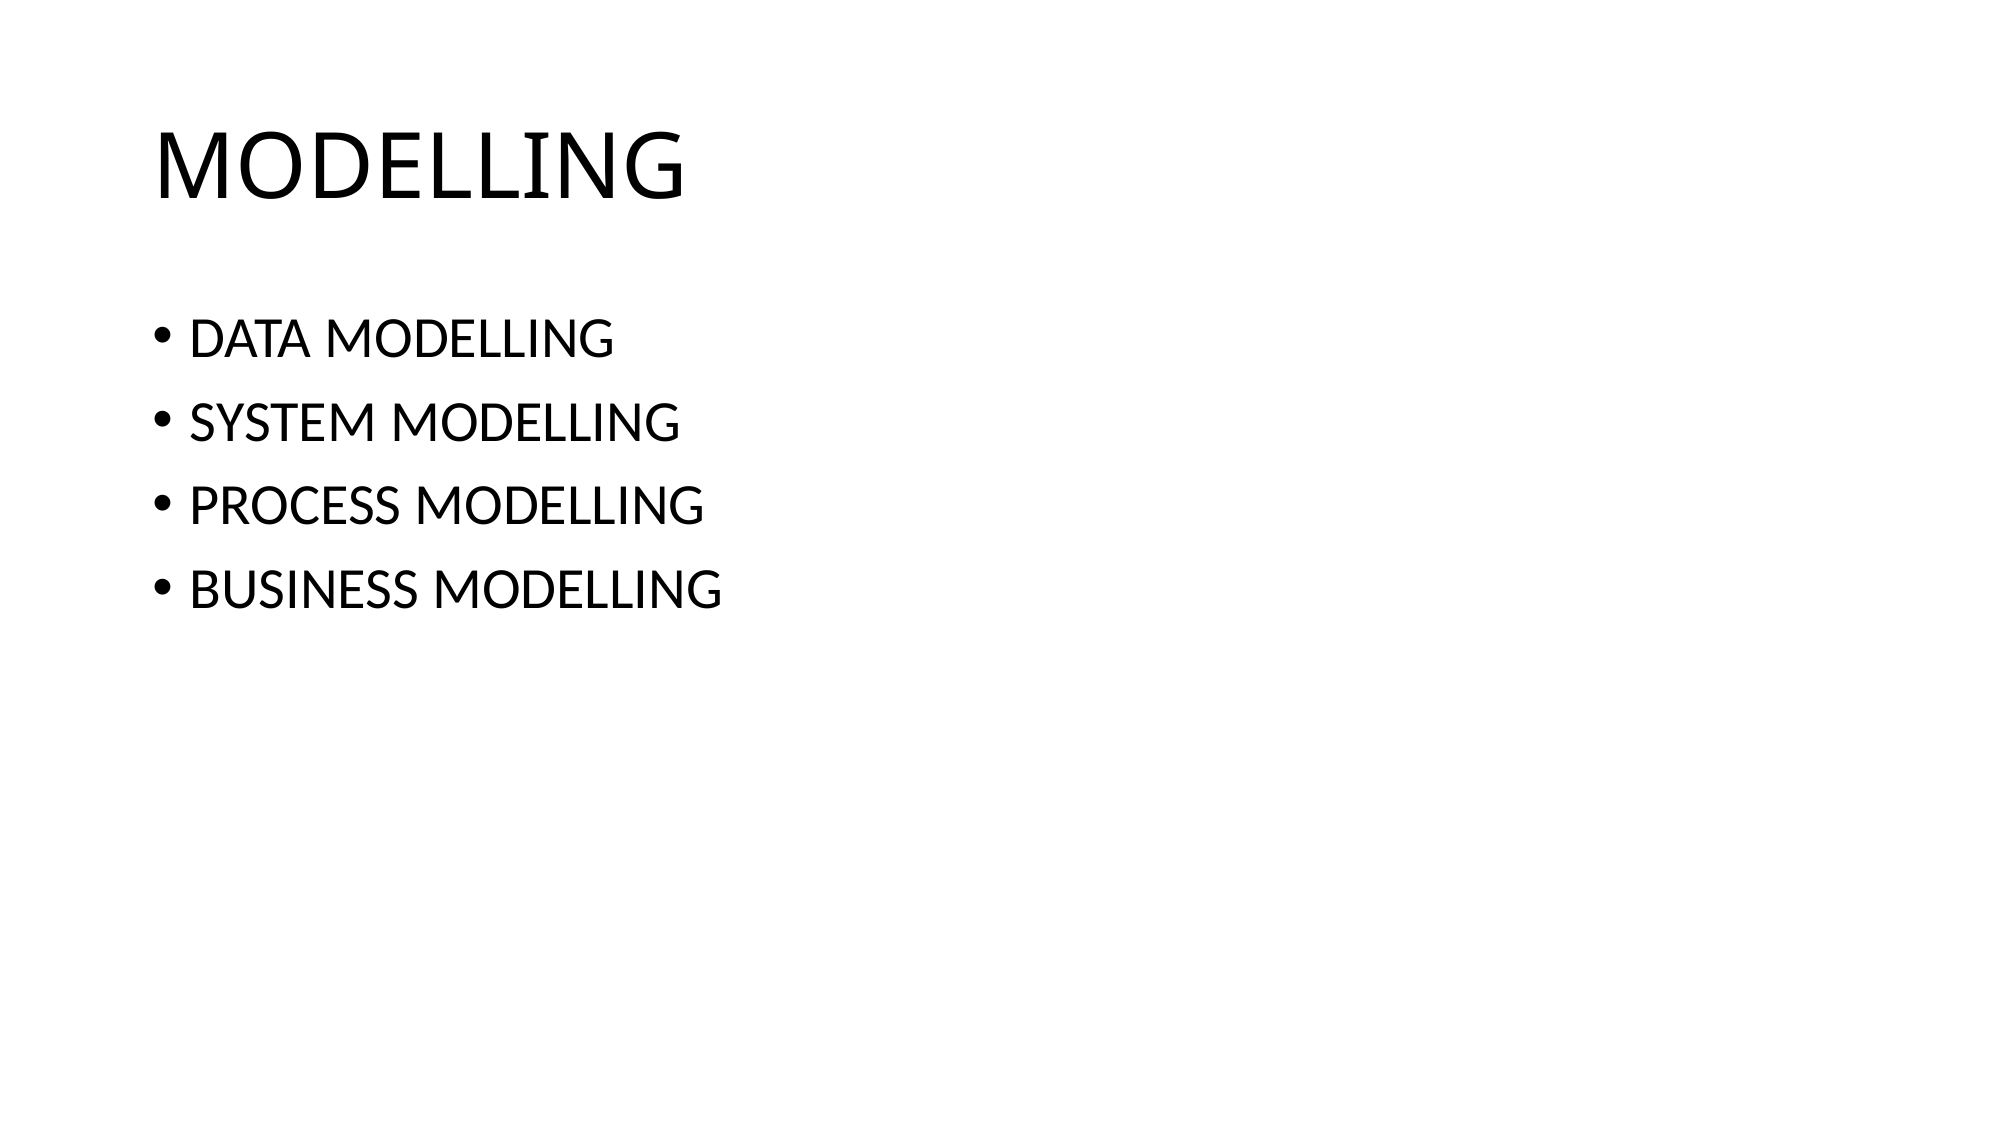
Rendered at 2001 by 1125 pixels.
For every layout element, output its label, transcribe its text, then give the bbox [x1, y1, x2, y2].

list DATA MODELLING SYSTEM MODELLING PROCESS MODELLING BUSINESS MODELLING [137, 299, 1863, 1014]
title MODELLING [137, 59, 1863, 278]
